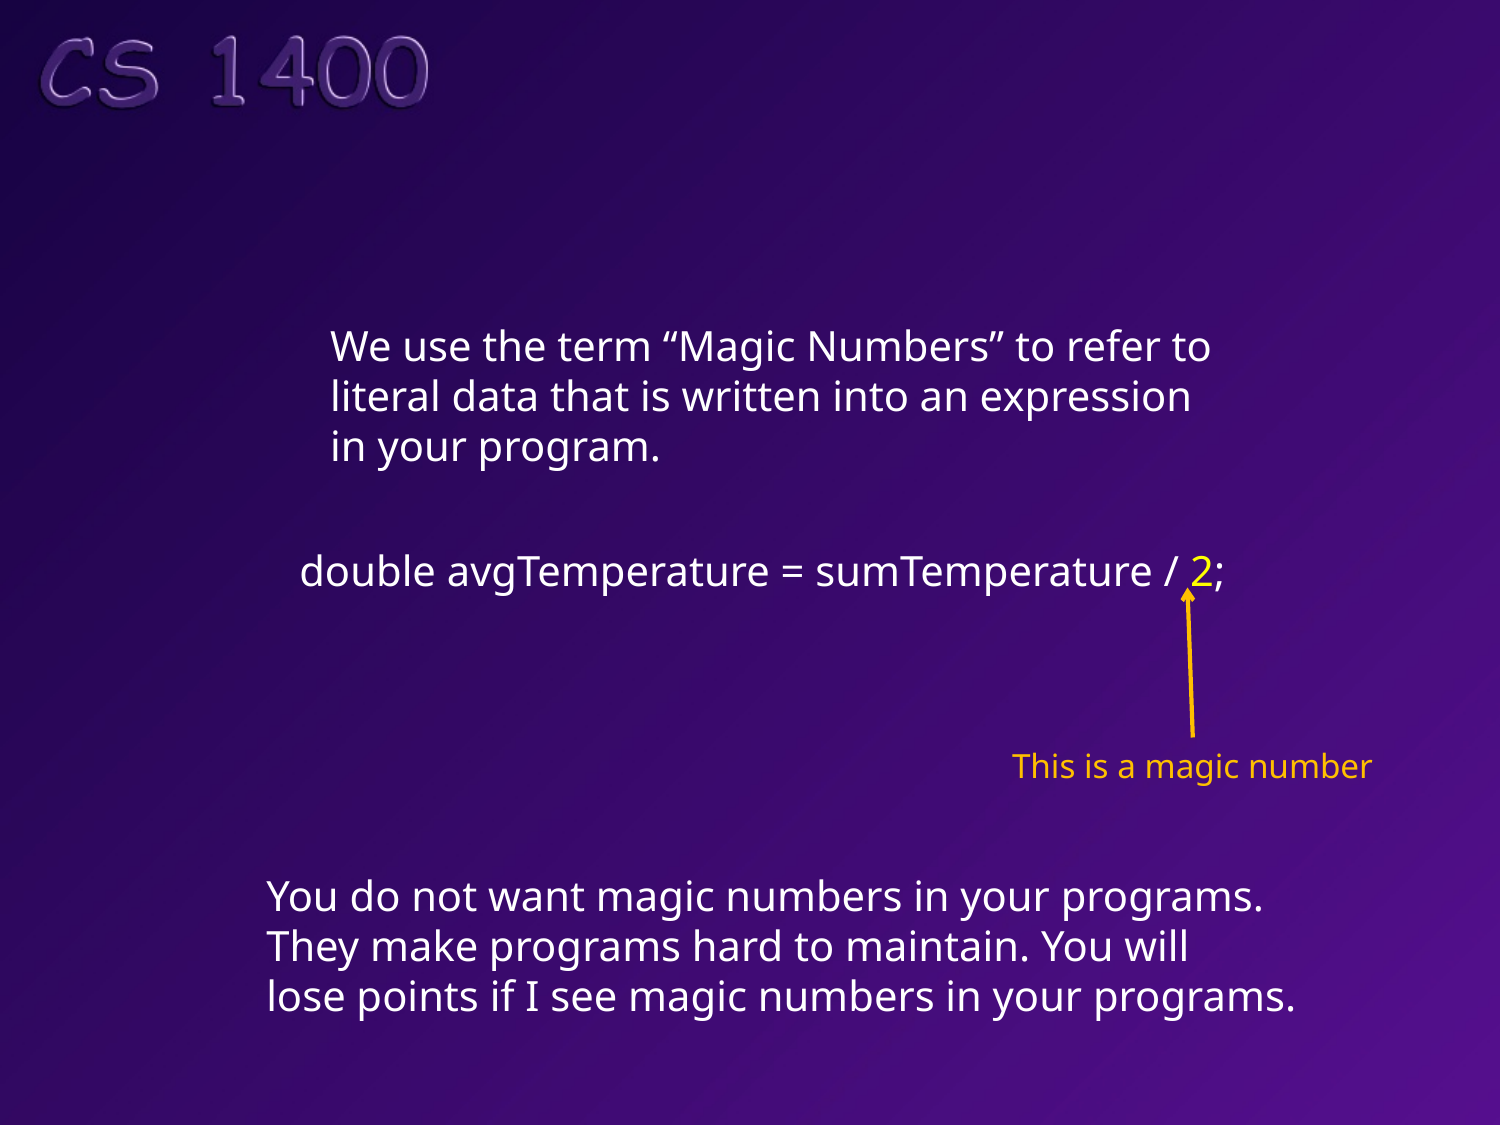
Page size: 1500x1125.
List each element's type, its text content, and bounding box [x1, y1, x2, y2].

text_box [1114, 659, 1266, 666]
text_box This is a magic number [997, 737, 1389, 793]
text_box double avgTemperature = sumTemperature / 2; [284, 537, 1241, 603]
text_box We use the term “Magic Numbers” to refer to literal data that is written into an expression in your program. [315, 312, 1228, 478]
picture [0, 0, 1500, 1125]
text_box You do not want magic numbers in your programs. They make programs hard to maintain. You will lose points if I see magic numbers in your programs. [251, 862, 1312, 1028]
